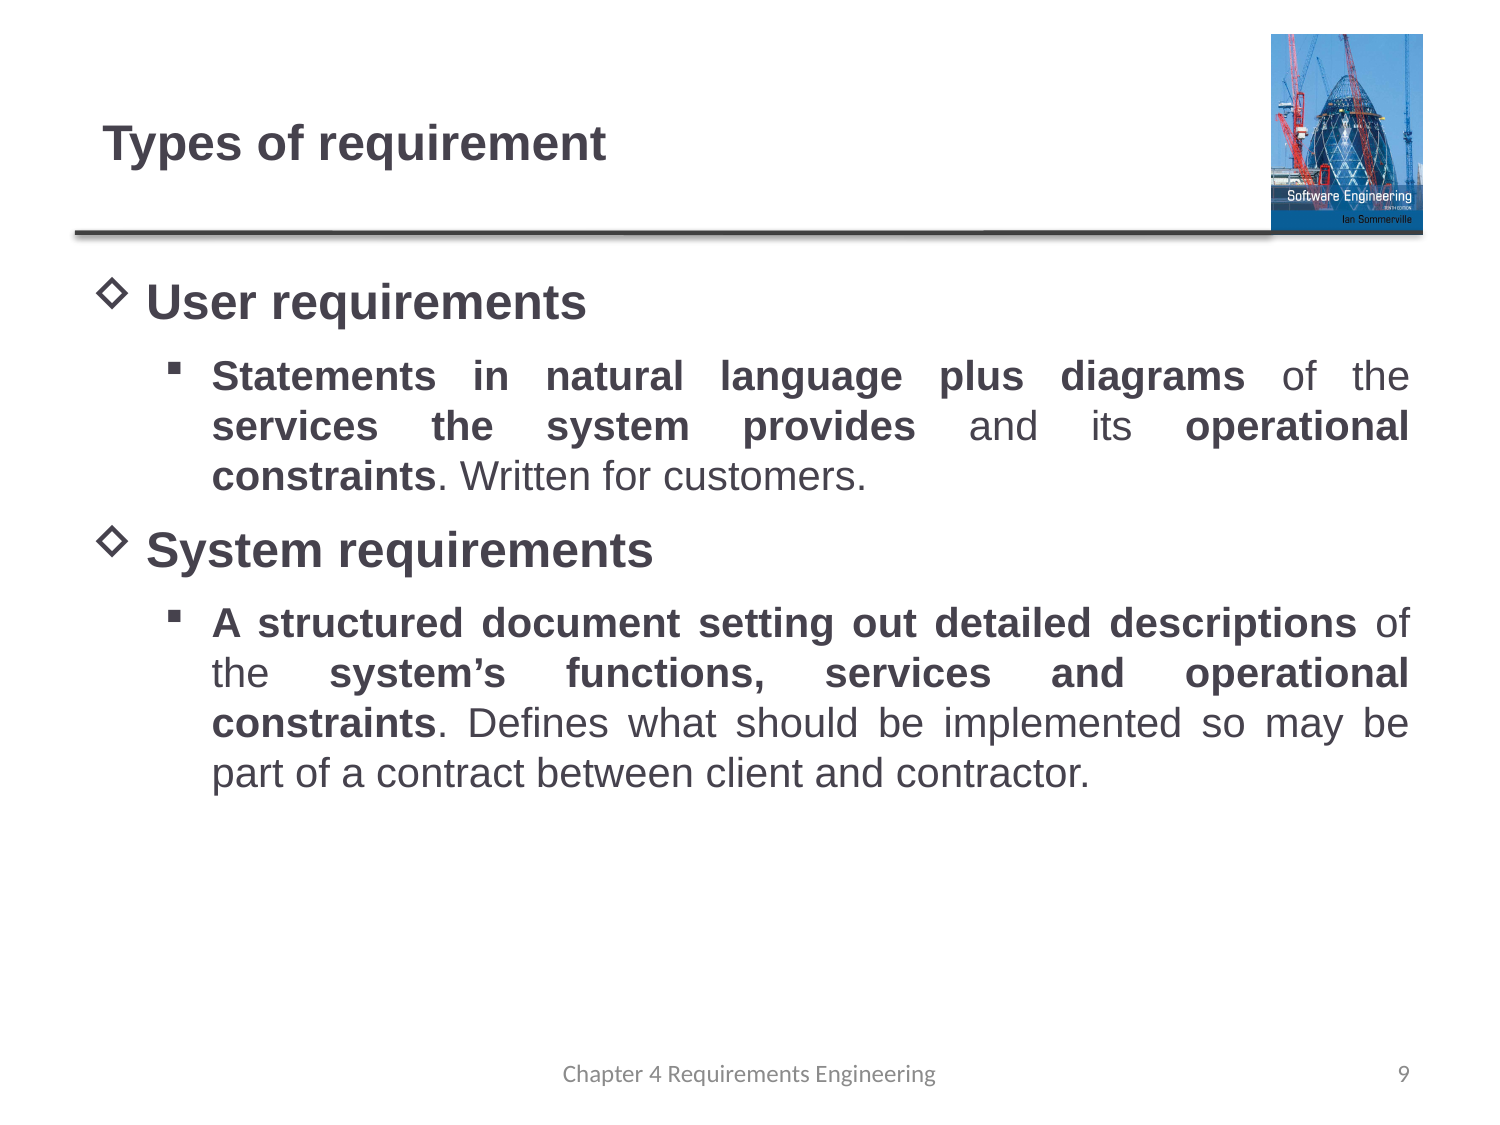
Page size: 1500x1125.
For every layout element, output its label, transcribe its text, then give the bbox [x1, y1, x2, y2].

title Types of requirement [87, 49, 1500, 232]
picture [1271, 34, 1423, 49]
slide_number 9 [1074, 1042, 1425, 1103]
footer Chapter 4 Requirements Engineering [512, 1042, 988, 1103]
list User requirements Statements in natural language plus diagrams of the services the system provides and its operational constraints. Written for customers. System requirements A structured document setting out detailed descriptions of the system’s functions, services and operational constraints. Defines what should be implemented so may be part of a contract between client and contractor. [75, 262, 1425, 1005]
